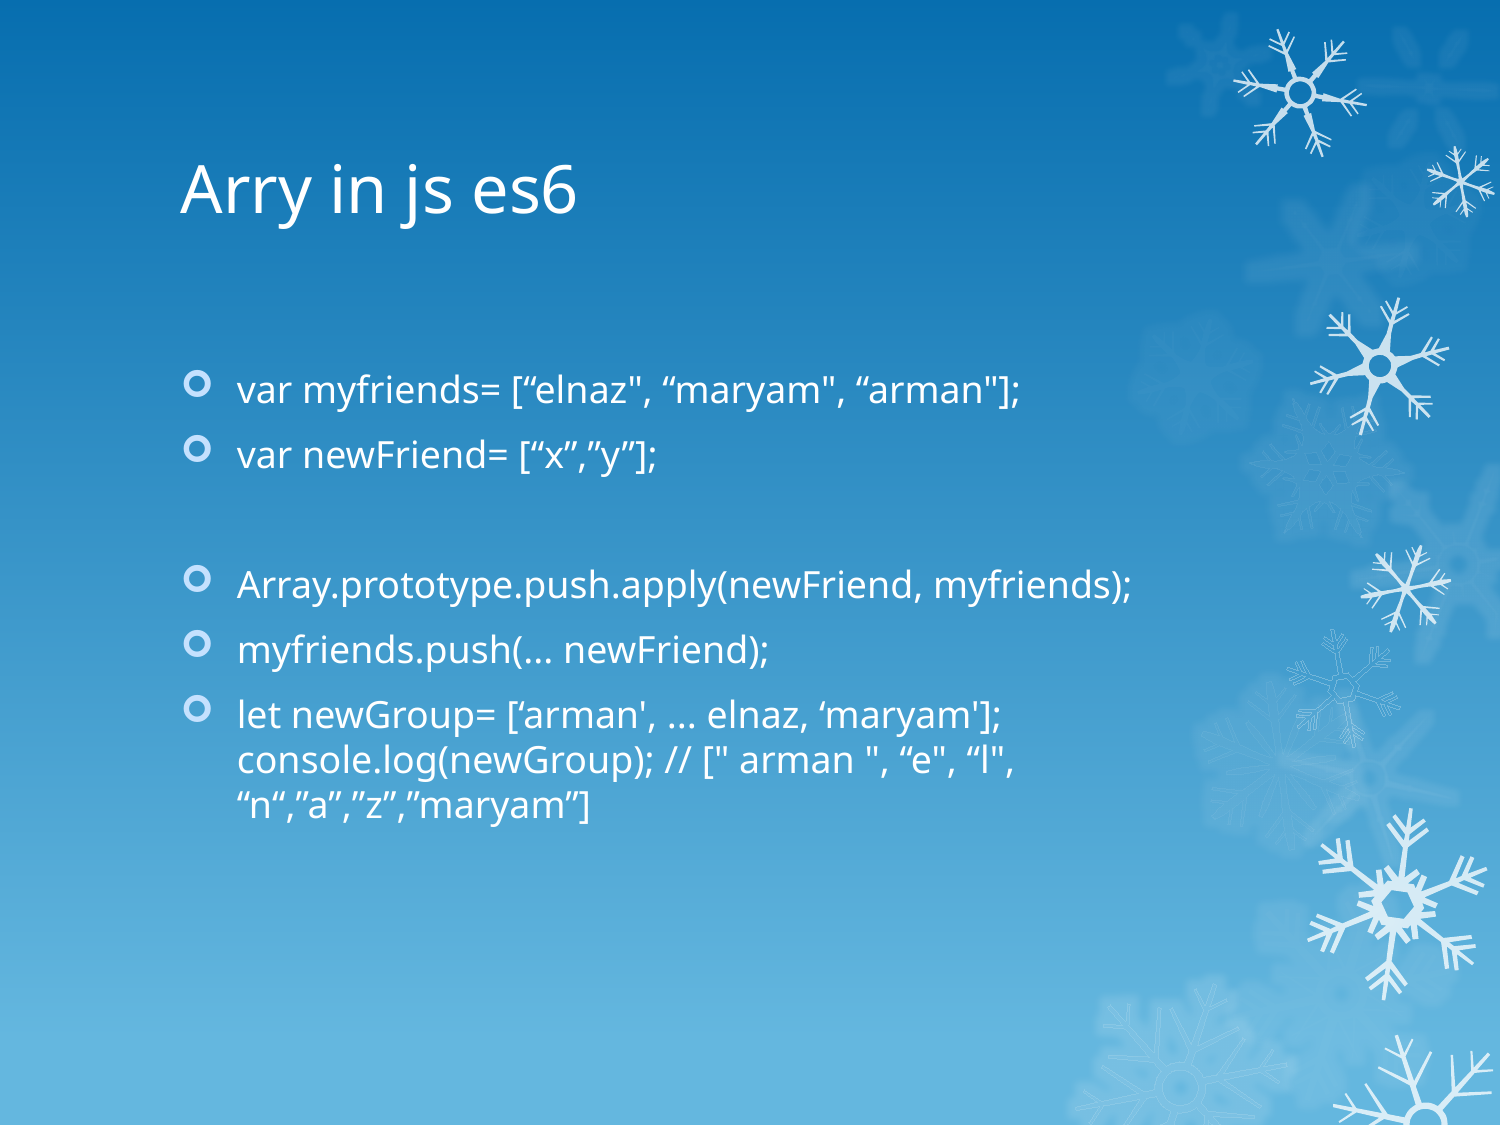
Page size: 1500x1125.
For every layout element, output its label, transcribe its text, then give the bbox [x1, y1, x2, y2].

list var myfriends= [“elnaz", “maryam", “arman"]; var newFriend= [“x”,”y”]; Array.prototype.push.apply(newFriend, myfriends); myfriends.push(... newFriend); let newGroup= [‘arman', ... elnaz, ‘maryam']; console.log(newGroup); // [" arman ", “e", “l", “n“,”a”,”z”,”maryam”] [165, 296, 1335, 962]
title Arry in js es6 [165, 110, 1335, 263]
